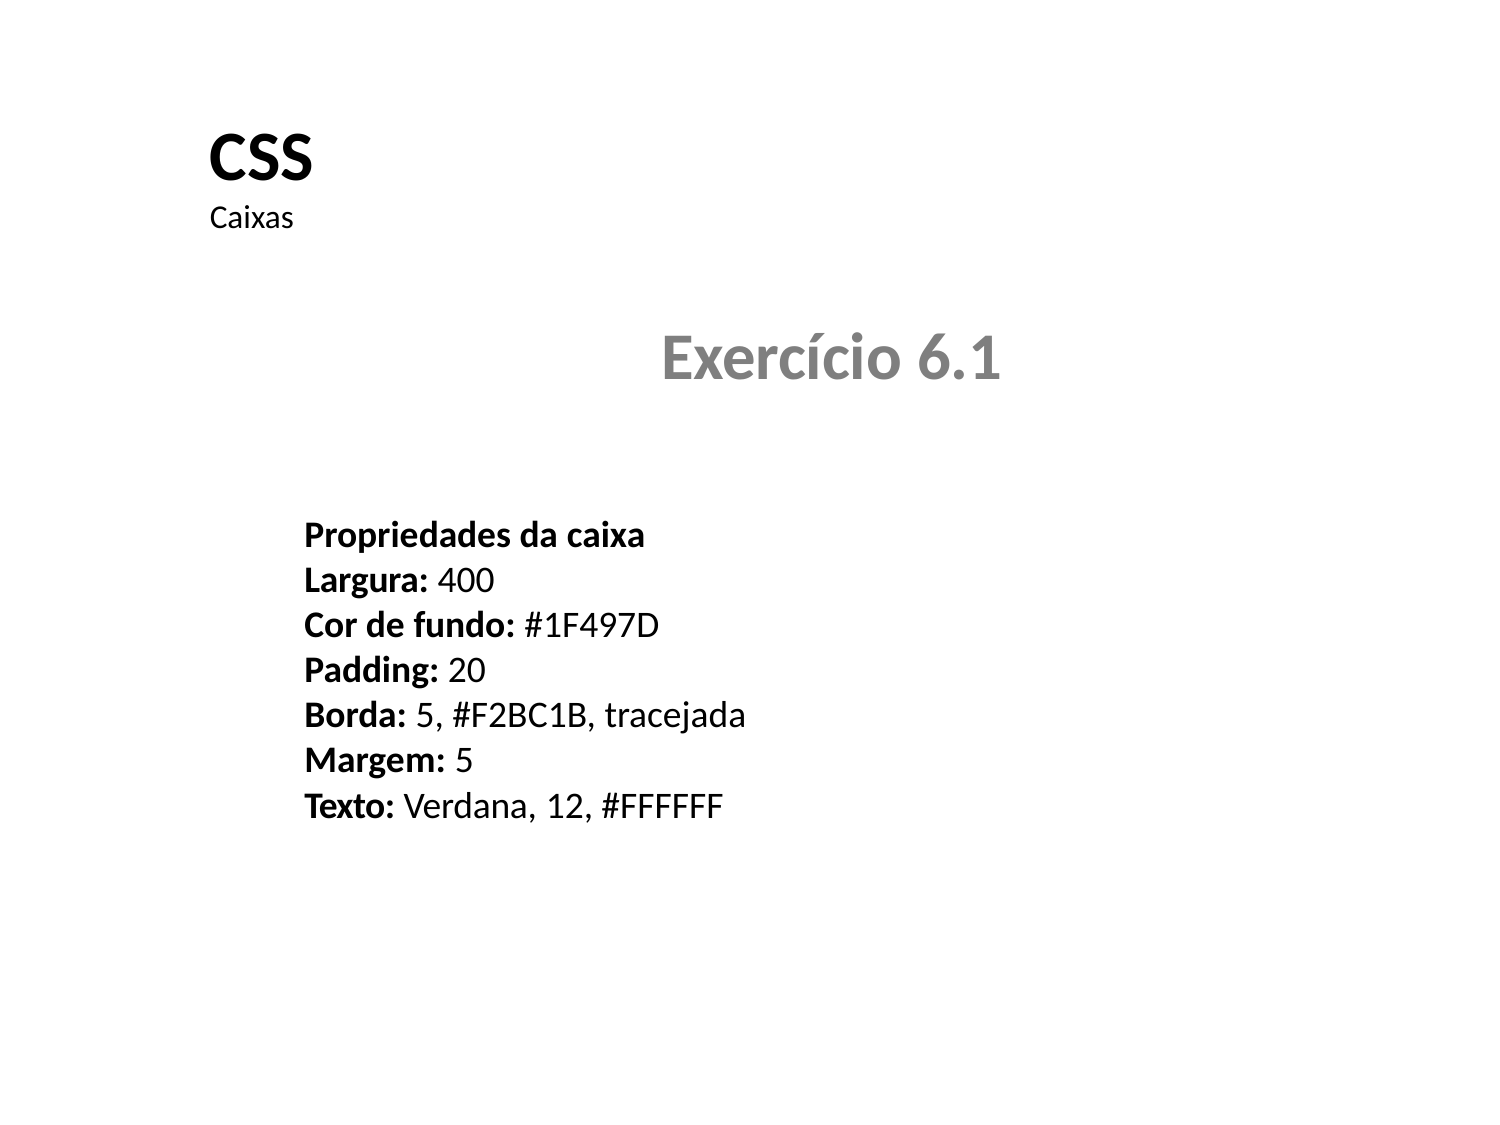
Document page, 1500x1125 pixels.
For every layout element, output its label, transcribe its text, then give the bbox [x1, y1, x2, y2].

text_box CSS Caixas [209, 108, 340, 236]
text_box Propriedades da caixa Largura: 400 Cor de fundo: #1F497D Padding: 20 Borda: 5, #F2BC1B, tracejada Margem: 5 [304, 509, 772, 781]
text_box Exercício 6.1 [661, 311, 1029, 393]
text_box Texto: Verdana, 12, #FFFFFF [304, 779, 754, 826]
